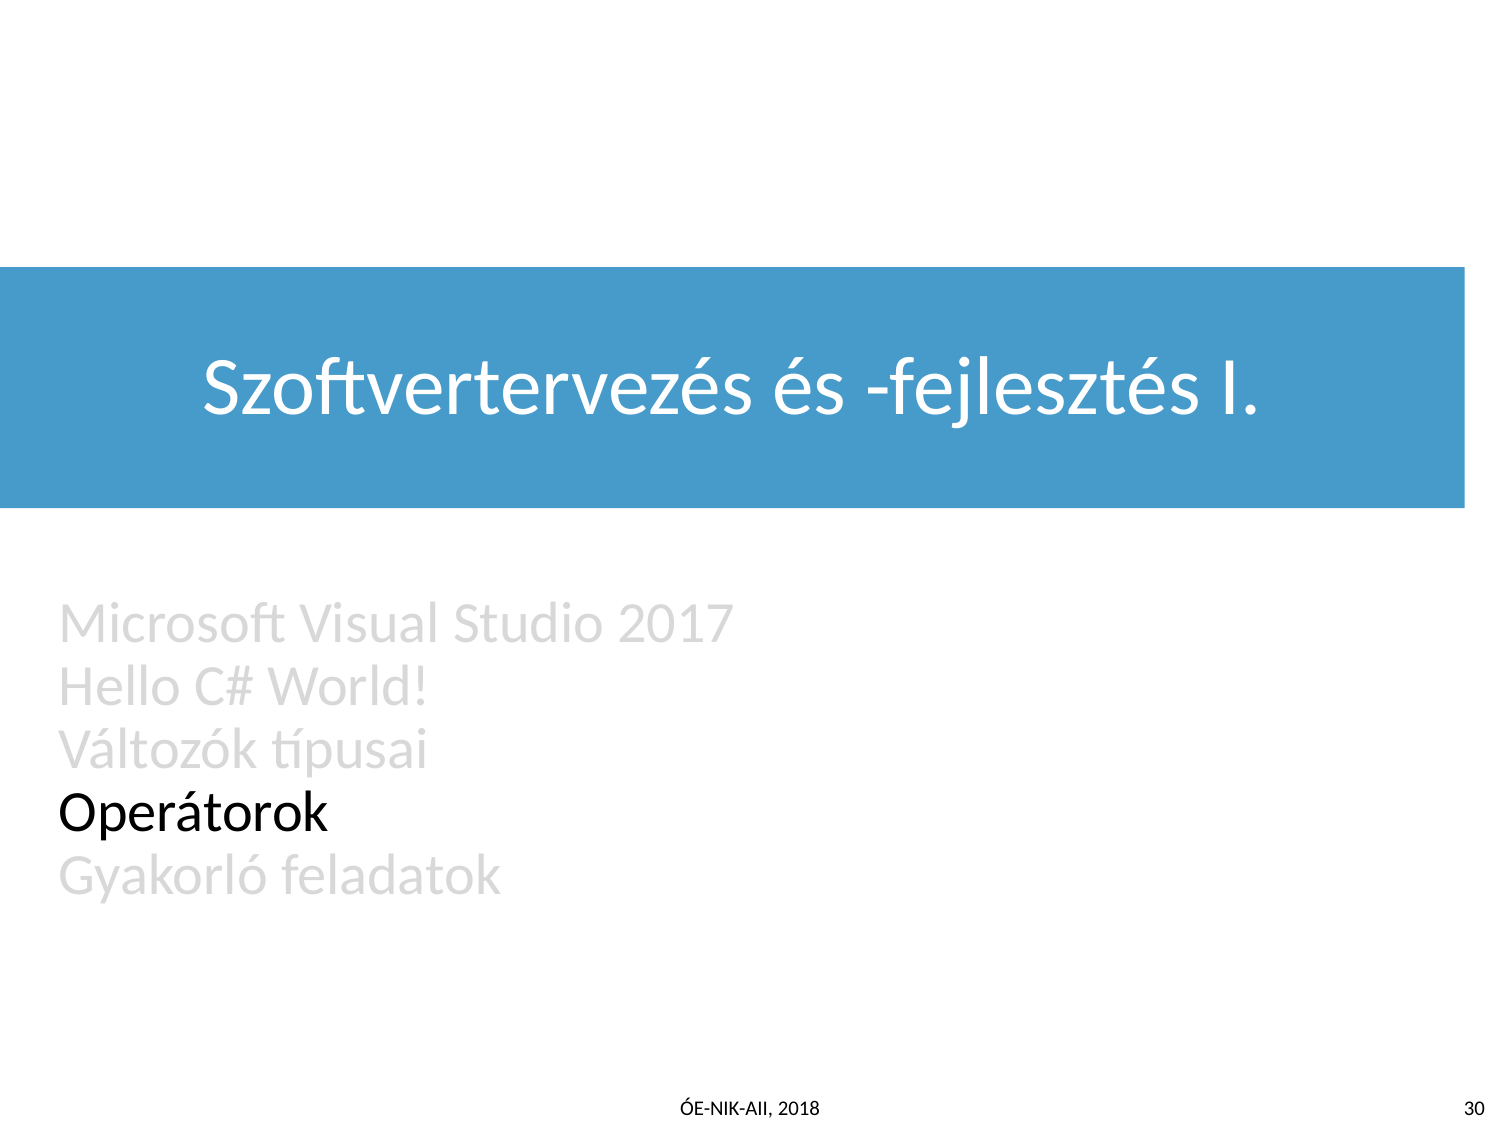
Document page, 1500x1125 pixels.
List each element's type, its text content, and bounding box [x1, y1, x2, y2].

slide_number ‹#› [1162, 1089, 1500, 1125]
title Szoftvertervezés és -fejlesztés I. [0, 267, 1465, 509]
subtitle Microsoft Visual Studio 2017 Hello C# World! Változók típusai Operátorok Gyakorló feladatok [0, 515, 1465, 1012]
footer ÓE-NIK-AII, 2018 [337, 1088, 1163, 1125]
